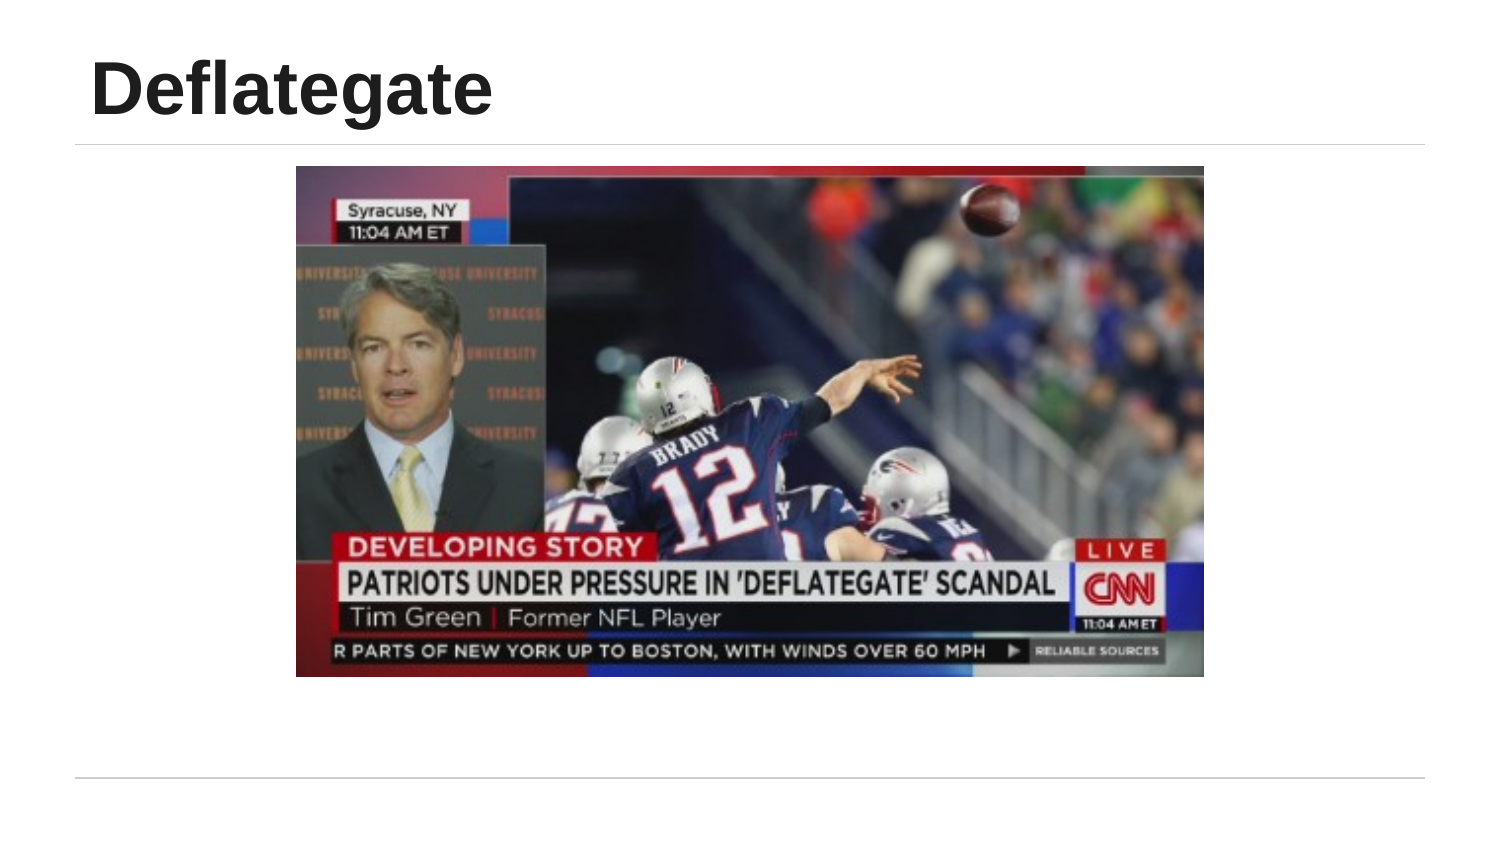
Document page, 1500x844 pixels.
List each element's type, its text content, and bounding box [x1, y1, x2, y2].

title Deflategate [75, 33, 1175, 145]
picture [296, 166, 1204, 678]
